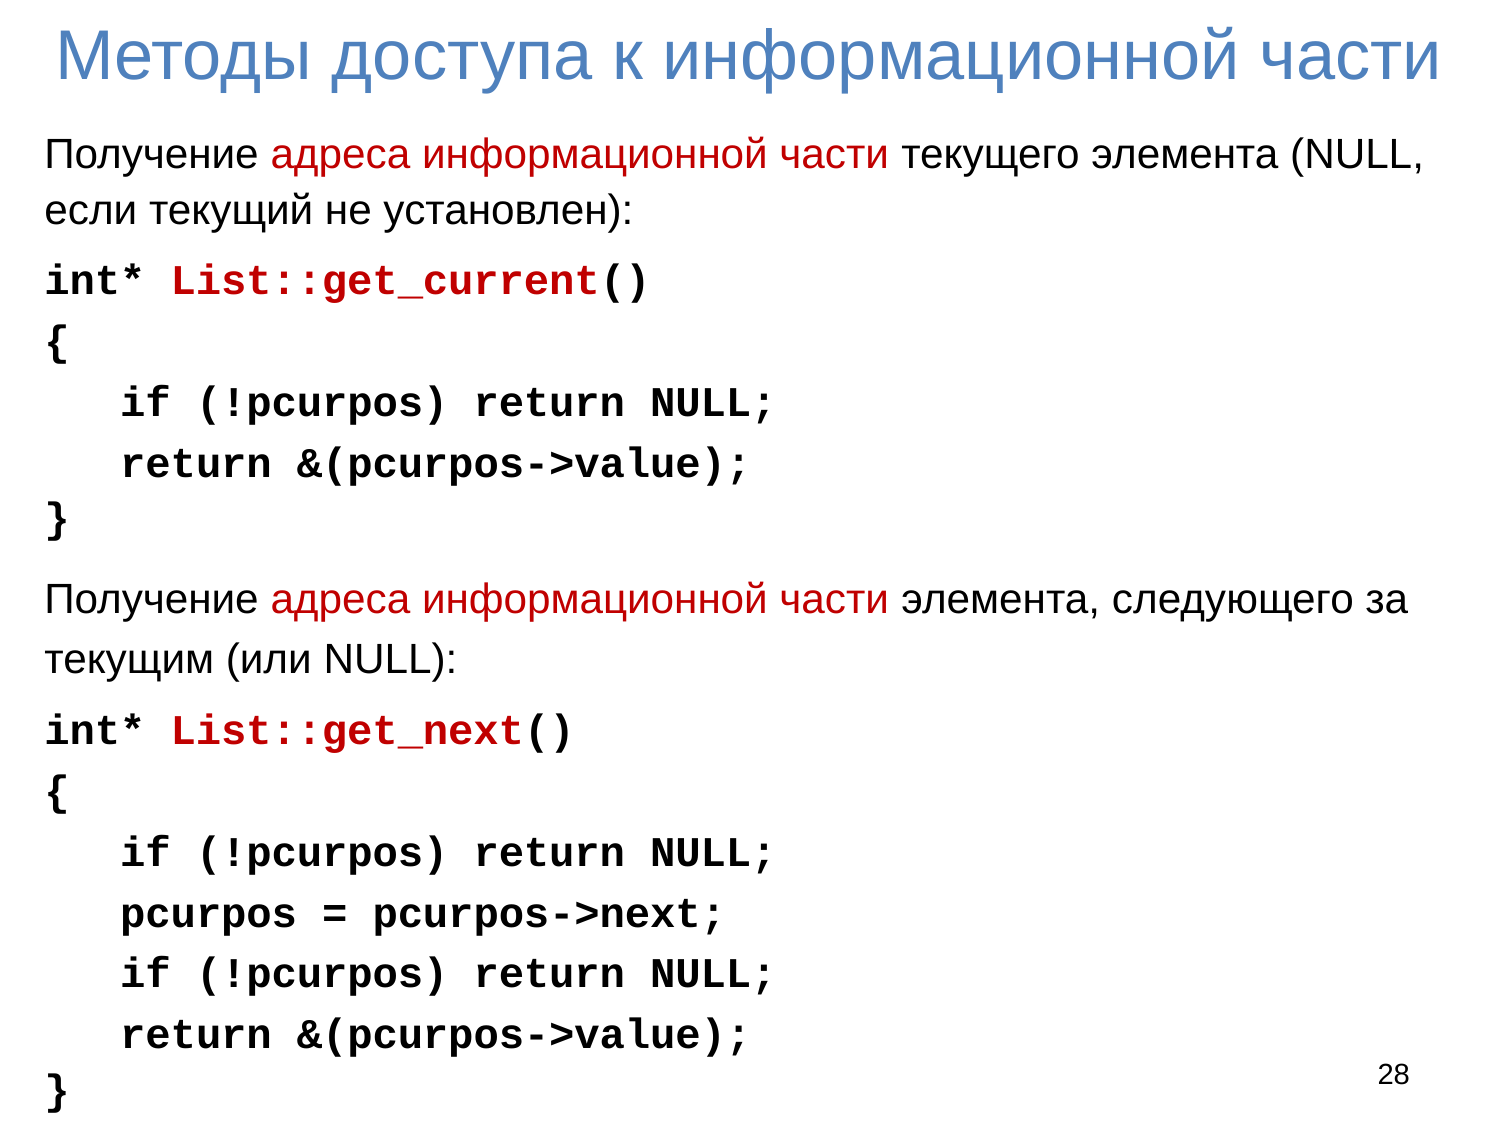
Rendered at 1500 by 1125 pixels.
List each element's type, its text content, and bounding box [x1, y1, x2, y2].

text_box [1074, 1024, 1425, 1103]
subtitle Получение адреса информационной части текущего элемента (NULL, если текущий не установлен): int* List::get_current() { if (!pcurpos) return NULL; return &(pcurpos->value); } Получение адреса информационной части элемента, следующего за текущим (или NULL): int* List::get_next() { if (!pcurpos) return NULL; pcurpos = pcurpos->next; if (!pcurpos) return NULL; return &(pcurpos->value); } [29, 113, 1459, 1125]
title Методы доступа к информационной части [35, 1, 1465, 102]
